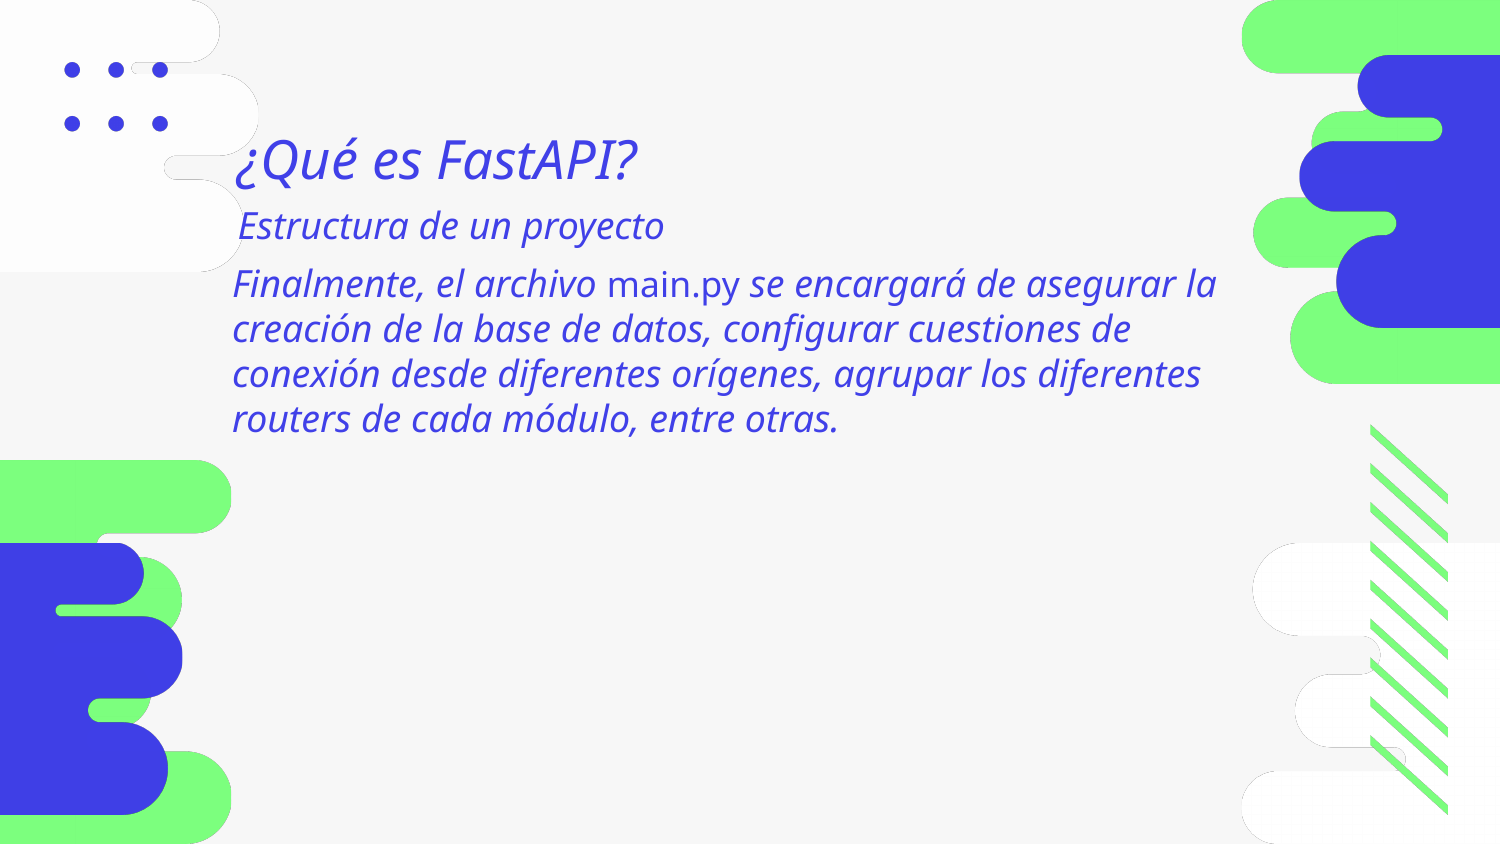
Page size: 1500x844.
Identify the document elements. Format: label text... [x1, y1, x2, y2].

text_box Finalmente, el archivo main.py se encargará de asegurar la creación de la base de datos, configurar cuestiones de conexión desde diferentes orígenes, agrupar los diferentes routers de cada módulo, entre otras. [220, 254, 1268, 446]
text_box Estructura de un proyecto [226, 196, 823, 253]
picture [1241, 425, 1500, 844]
picture [0, 0, 259, 272]
picture [0, 460, 232, 844]
text_box ¿Qué es FastAPI? [226, 119, 1274, 196]
picture [1241, 0, 1500, 384]
